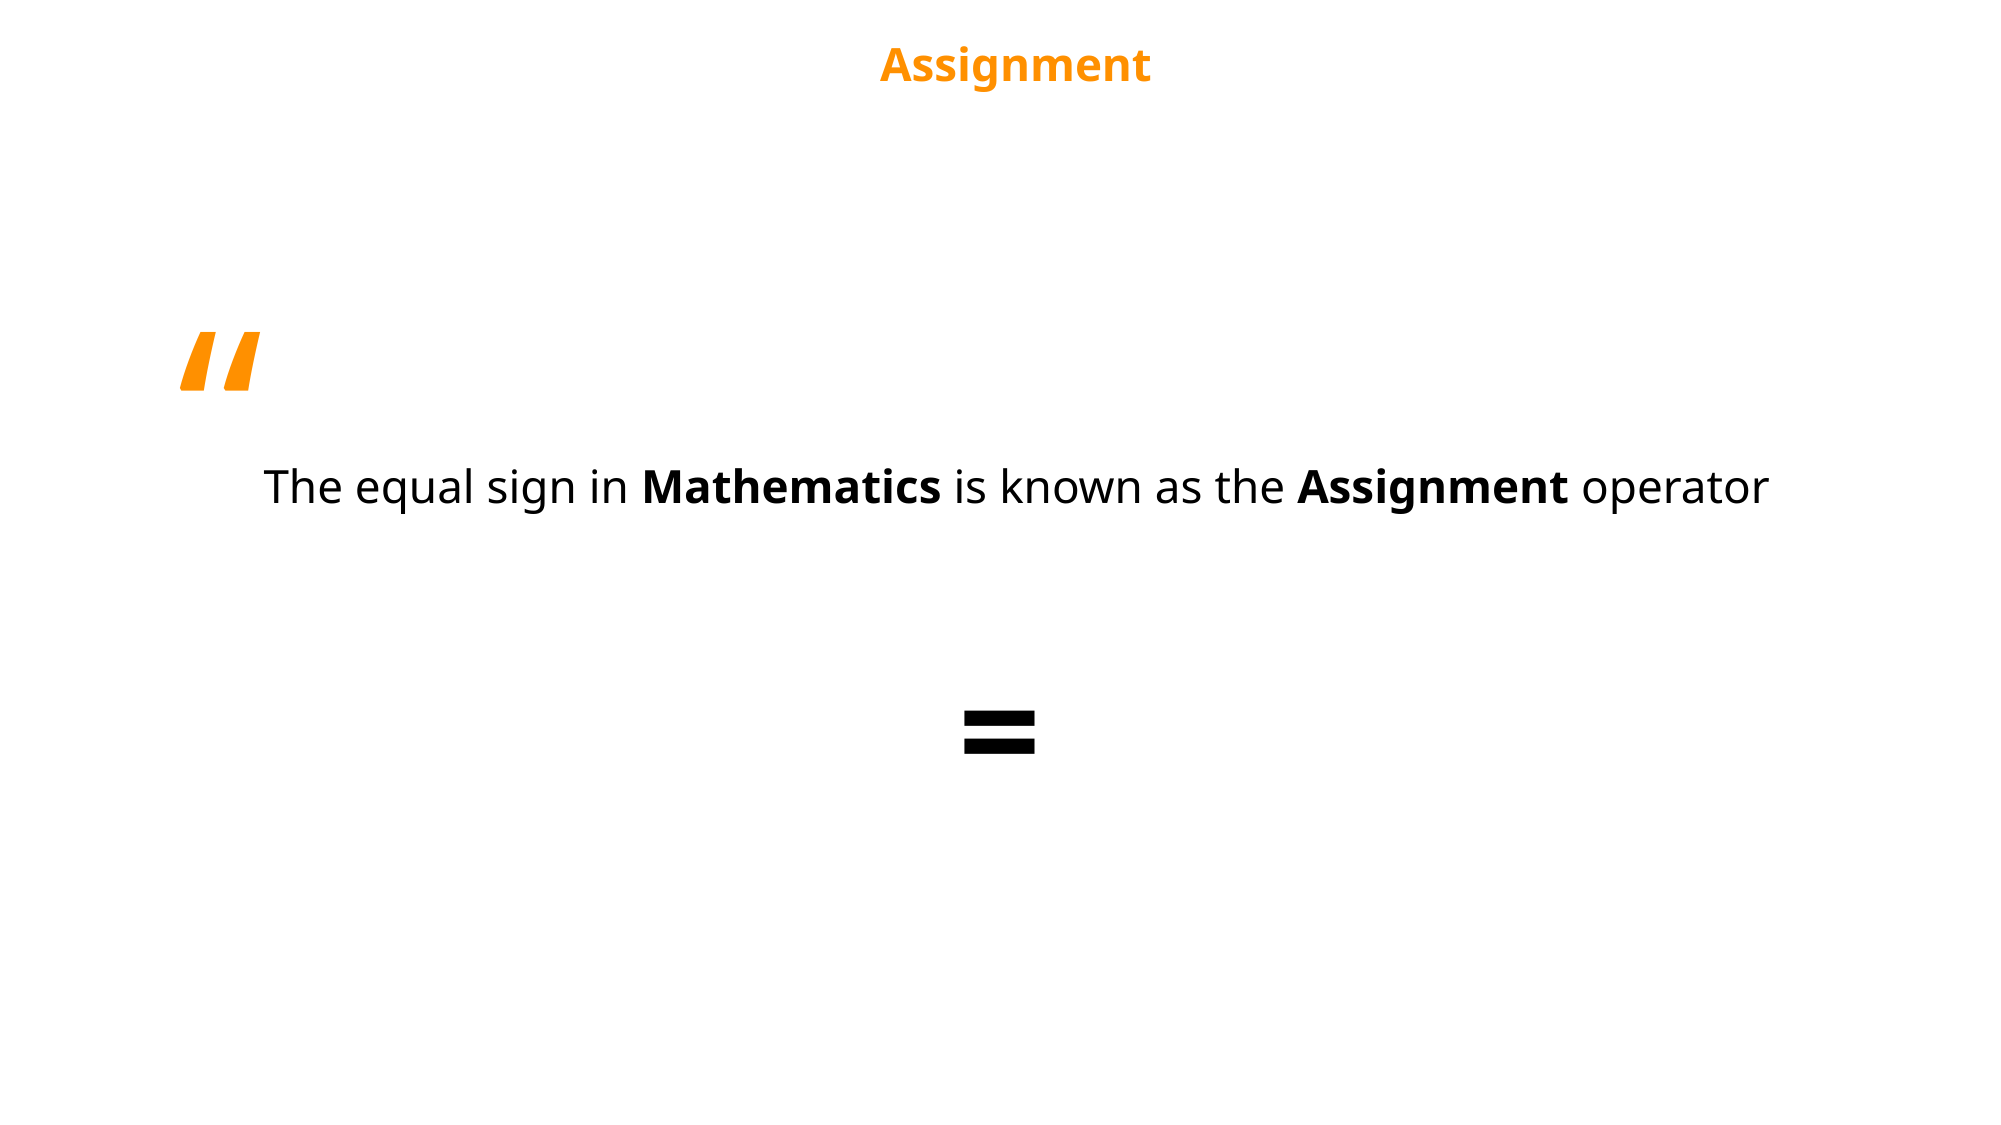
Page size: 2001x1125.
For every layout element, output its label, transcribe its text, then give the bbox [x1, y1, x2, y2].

text_box Assignment [865, 28, 1167, 99]
text_box = [943, 611, 1057, 827]
text_box “The equal sign in Mathematics is known as the Assignment operator [115, 257, 1844, 560]
